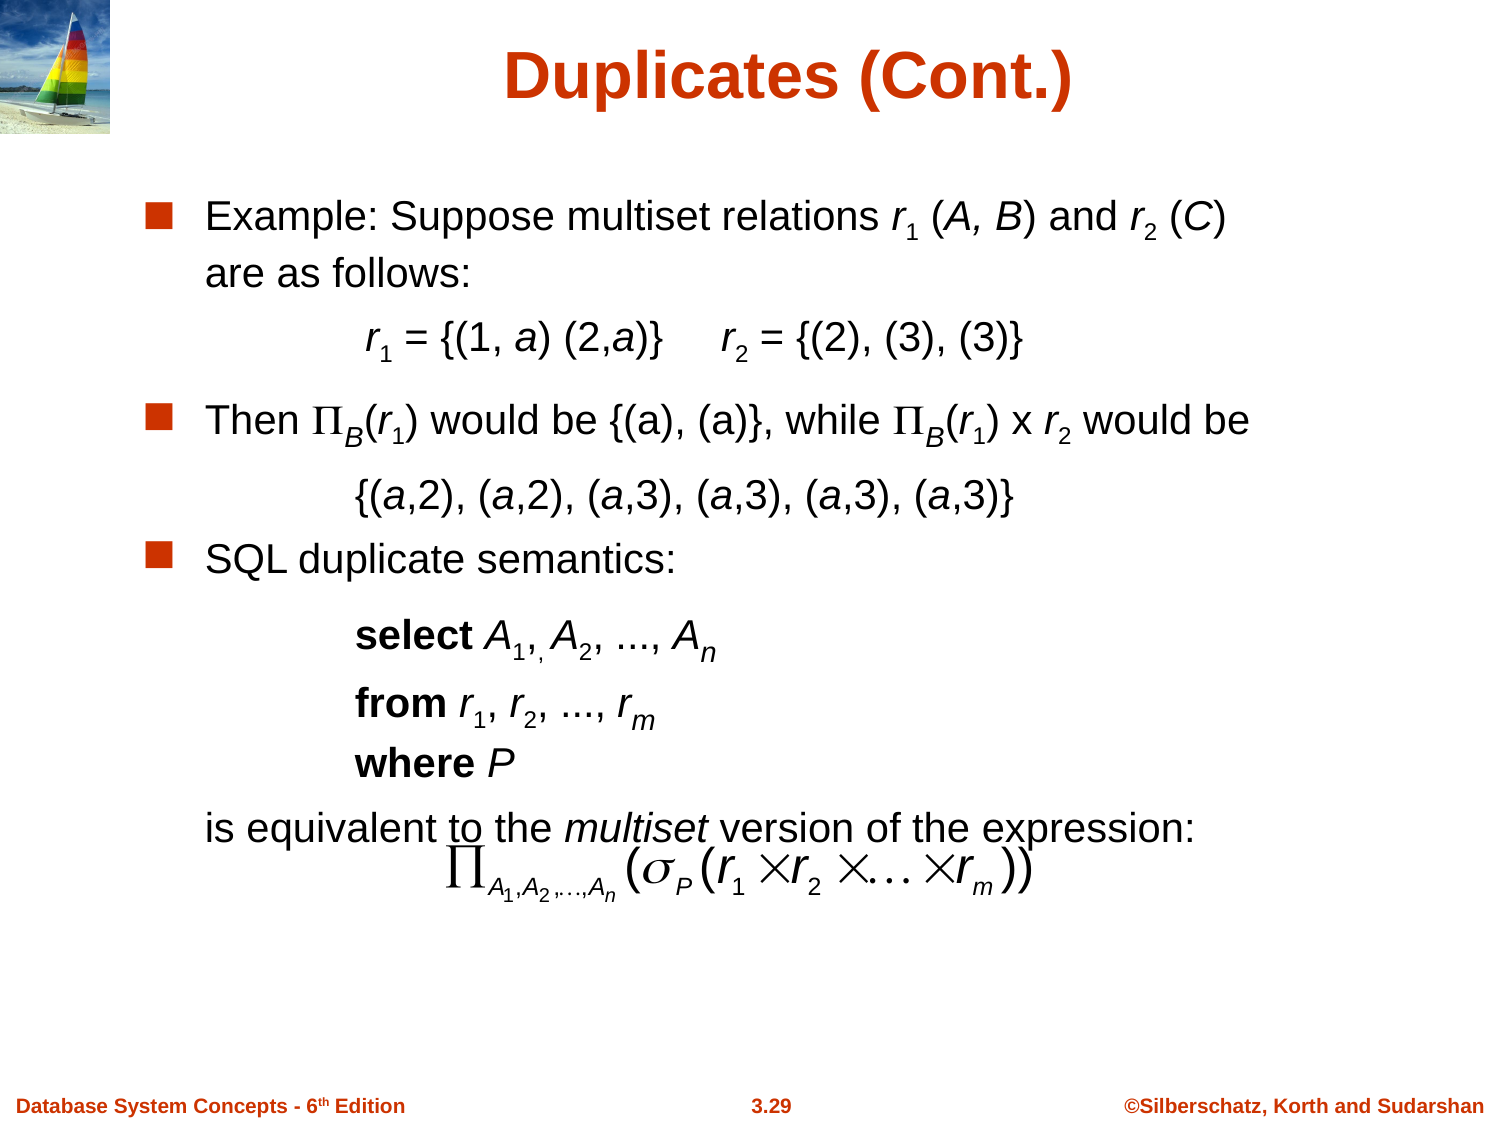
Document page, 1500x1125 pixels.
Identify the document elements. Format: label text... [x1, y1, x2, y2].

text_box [440, 837, 1038, 909]
list Example: Suppose multiset relations r1 (A, B) and r2 (C) are as follows: r1 = {(1, a) (2,a)} r2 = {(2), (3), (3)} Then B(r1) would be {(a), (a)}, while B(r1) x r2 would be {(a,2), (a,2), (a,3), (a,3), (a,3), (a,3)} SQL duplicate semantics: select A1,, A2, ..., An from r1, r2, ..., rm where P is equivalent to the multiset version of the expression: [133, 181, 1281, 928]
picture [0, 0, 110, 134]
title Duplicates (Cont.) [126, 19, 1451, 120]
